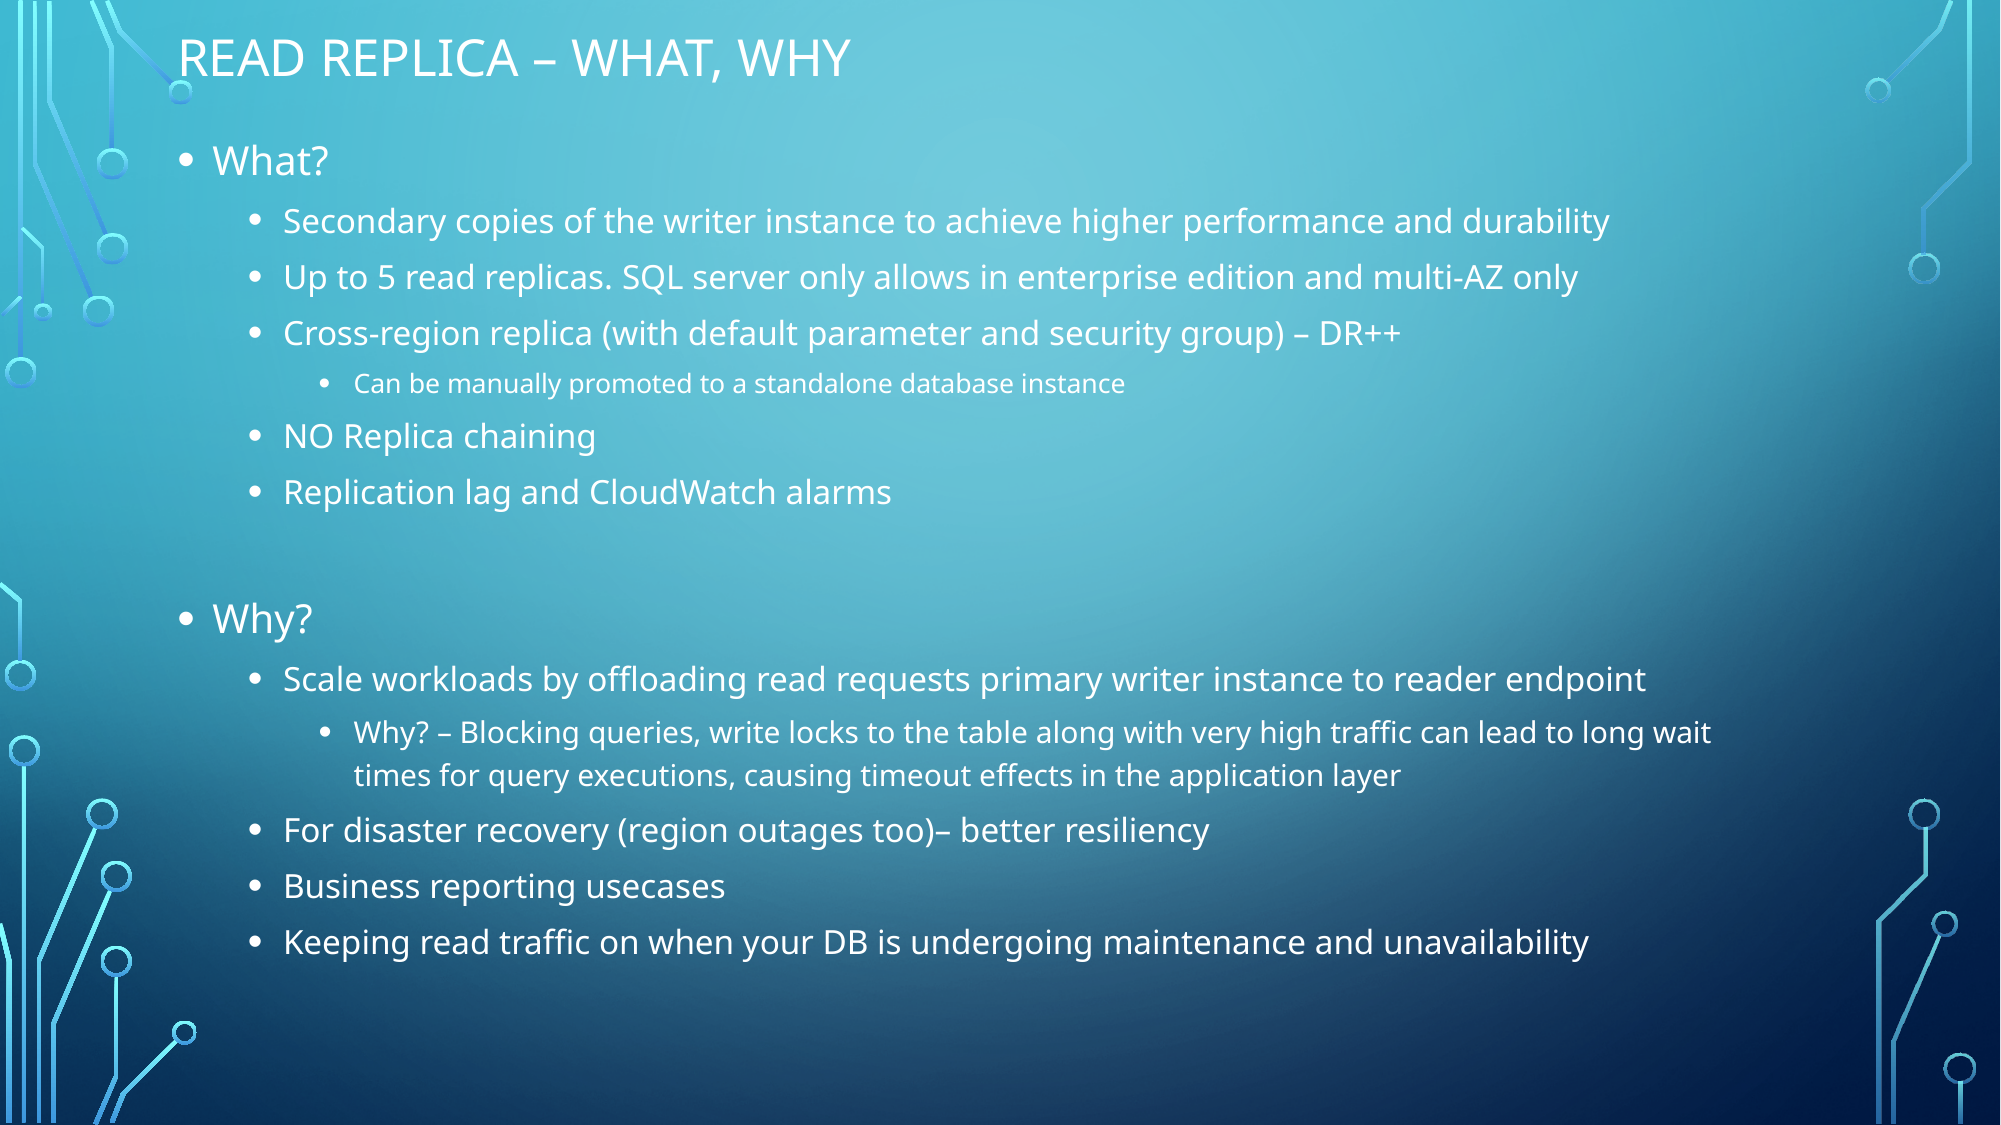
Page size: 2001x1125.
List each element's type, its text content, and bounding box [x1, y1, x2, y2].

list What? Secondary copies of the writer instance to achieve higher performance and durability Up to 5 read replicas. SQL server only allows in enterprise edition and multi-AZ only Cross-region replica (with default parameter and security group) – DR++ Can be manually promoted to a standalone database instance NO Replica chaining Replication lag and CloudWatch alarms Why? Scale workloads by offloading read requests primary writer instance to reader endpoint Why? – Blocking queries, write locks to the table along with very high traffic can lead to long wait times for query executions, causing timeout effects in the application layer For disaster recovery (region outages too)– better resiliency Business reporting usecases Keeping read traffic on when your DB is undergoing maintenance and unavailability [162, 118, 1813, 985]
title Read replica – What, WHY [162, 24, 1710, 96]
